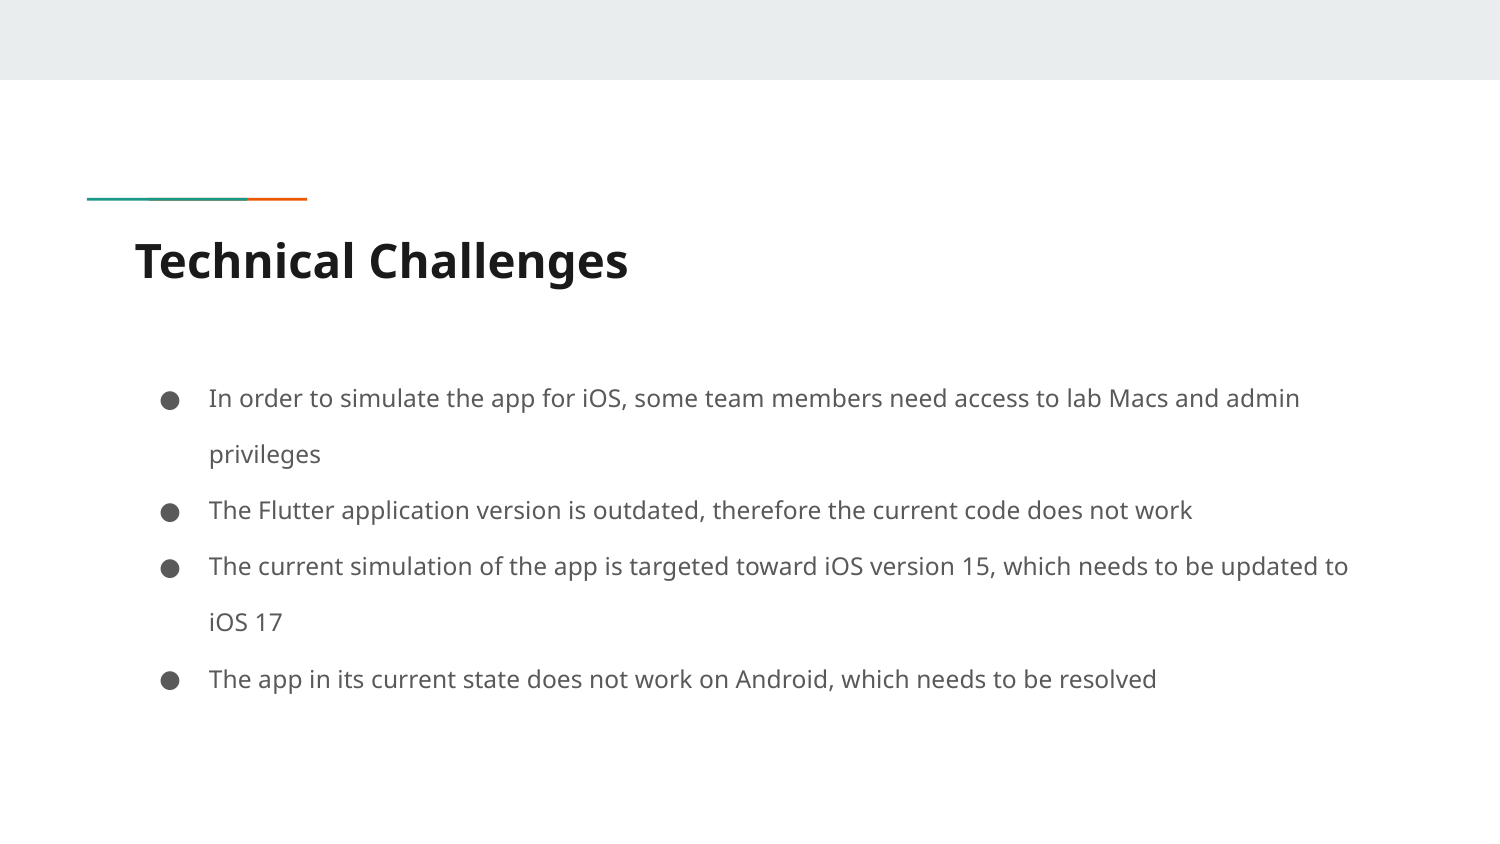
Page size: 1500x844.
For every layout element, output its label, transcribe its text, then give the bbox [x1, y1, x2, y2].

list In order to simulate the app for iOS, some team members need access to lab Macs and admin privileges The Flutter application version is outdated, therefore the current code does not work The current simulation of the app is targeted toward iOS version 15, which needs to be updated to iOS 17 The app in its current state does not work on Android, which needs to be resolved [119, 341, 1381, 712]
title Technical Challenges [119, 216, 1381, 305]
